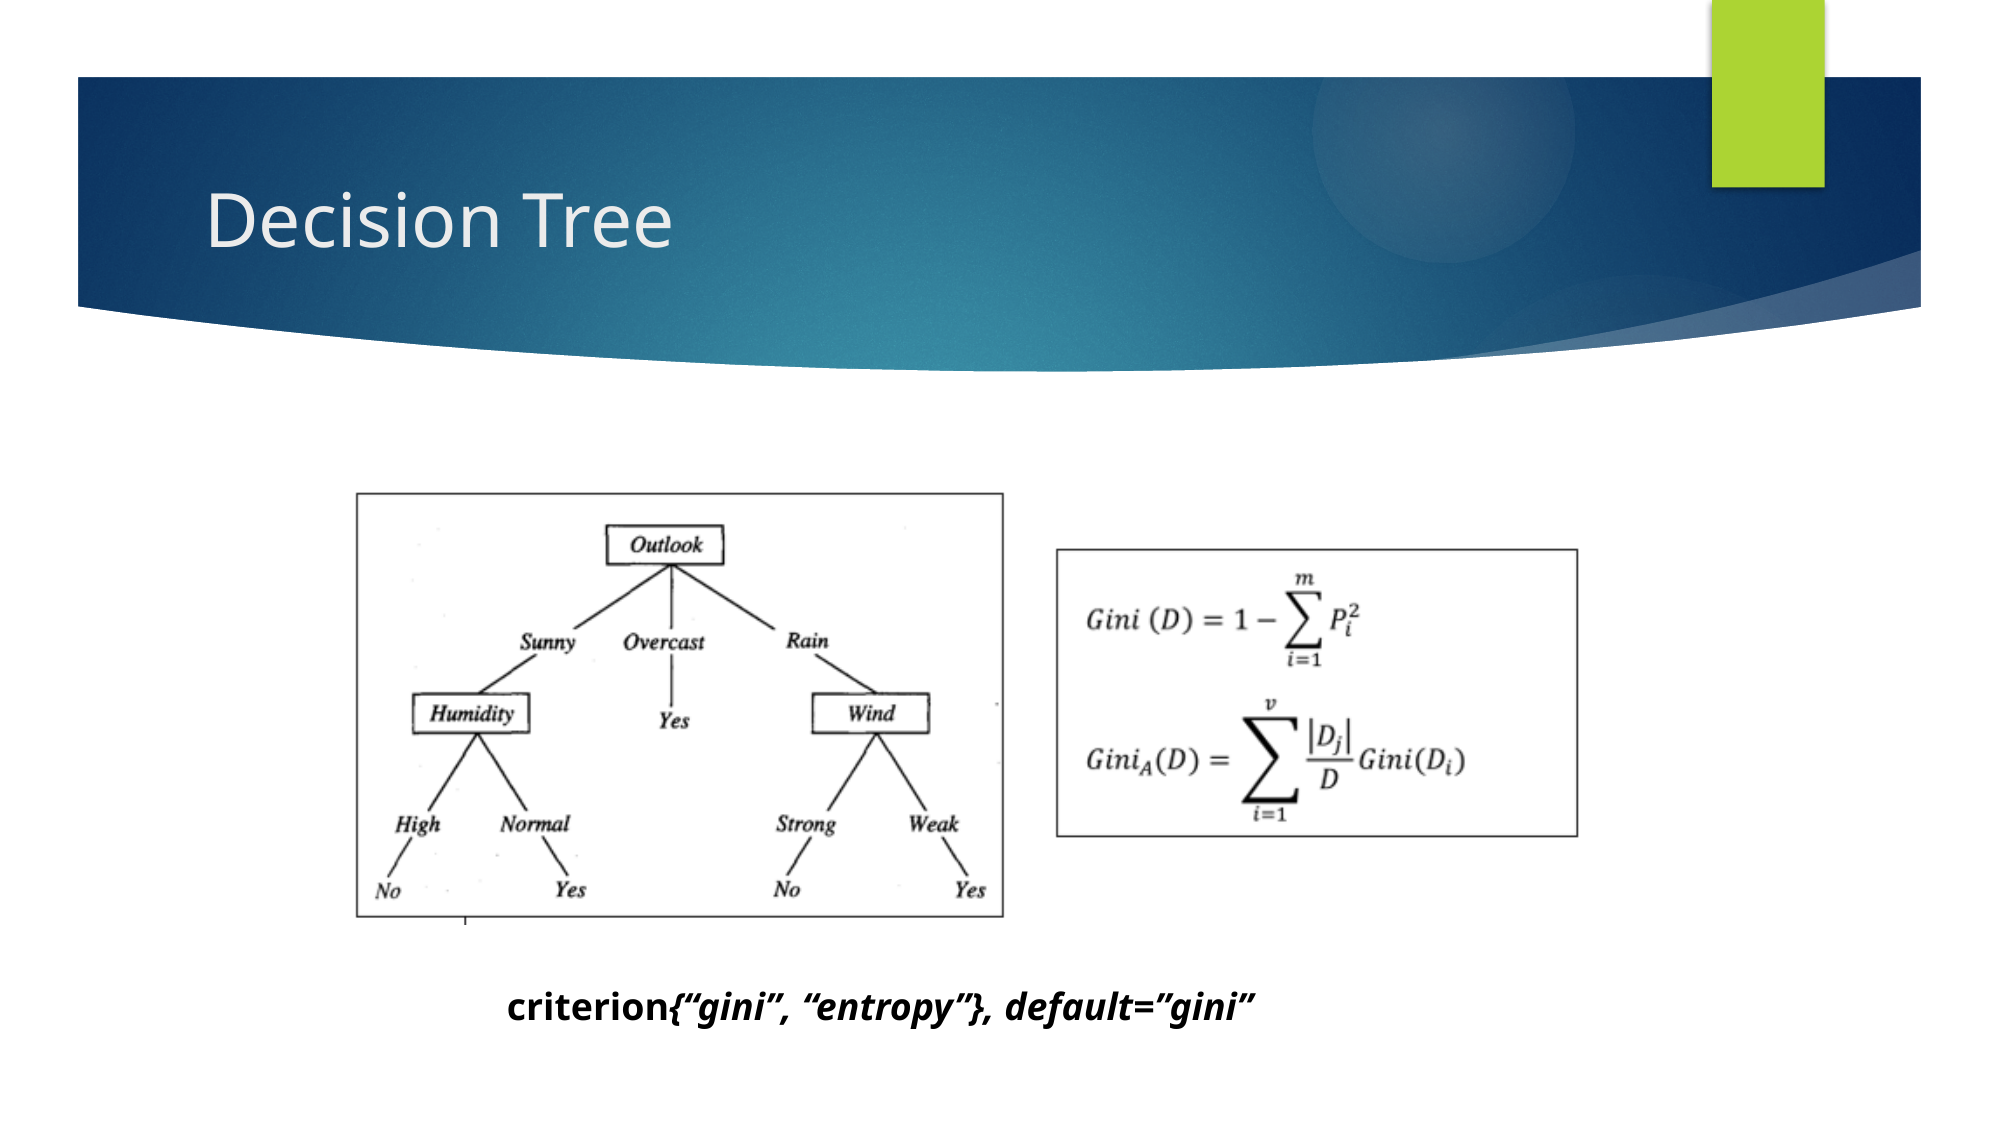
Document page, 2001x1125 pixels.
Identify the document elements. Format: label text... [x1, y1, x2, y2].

picture [345, 474, 1589, 925]
text_box criterion{“gini”, “entropy”}, default=”gini” [492, 975, 1270, 1036]
title Decision Tree [189, 159, 1627, 276]
